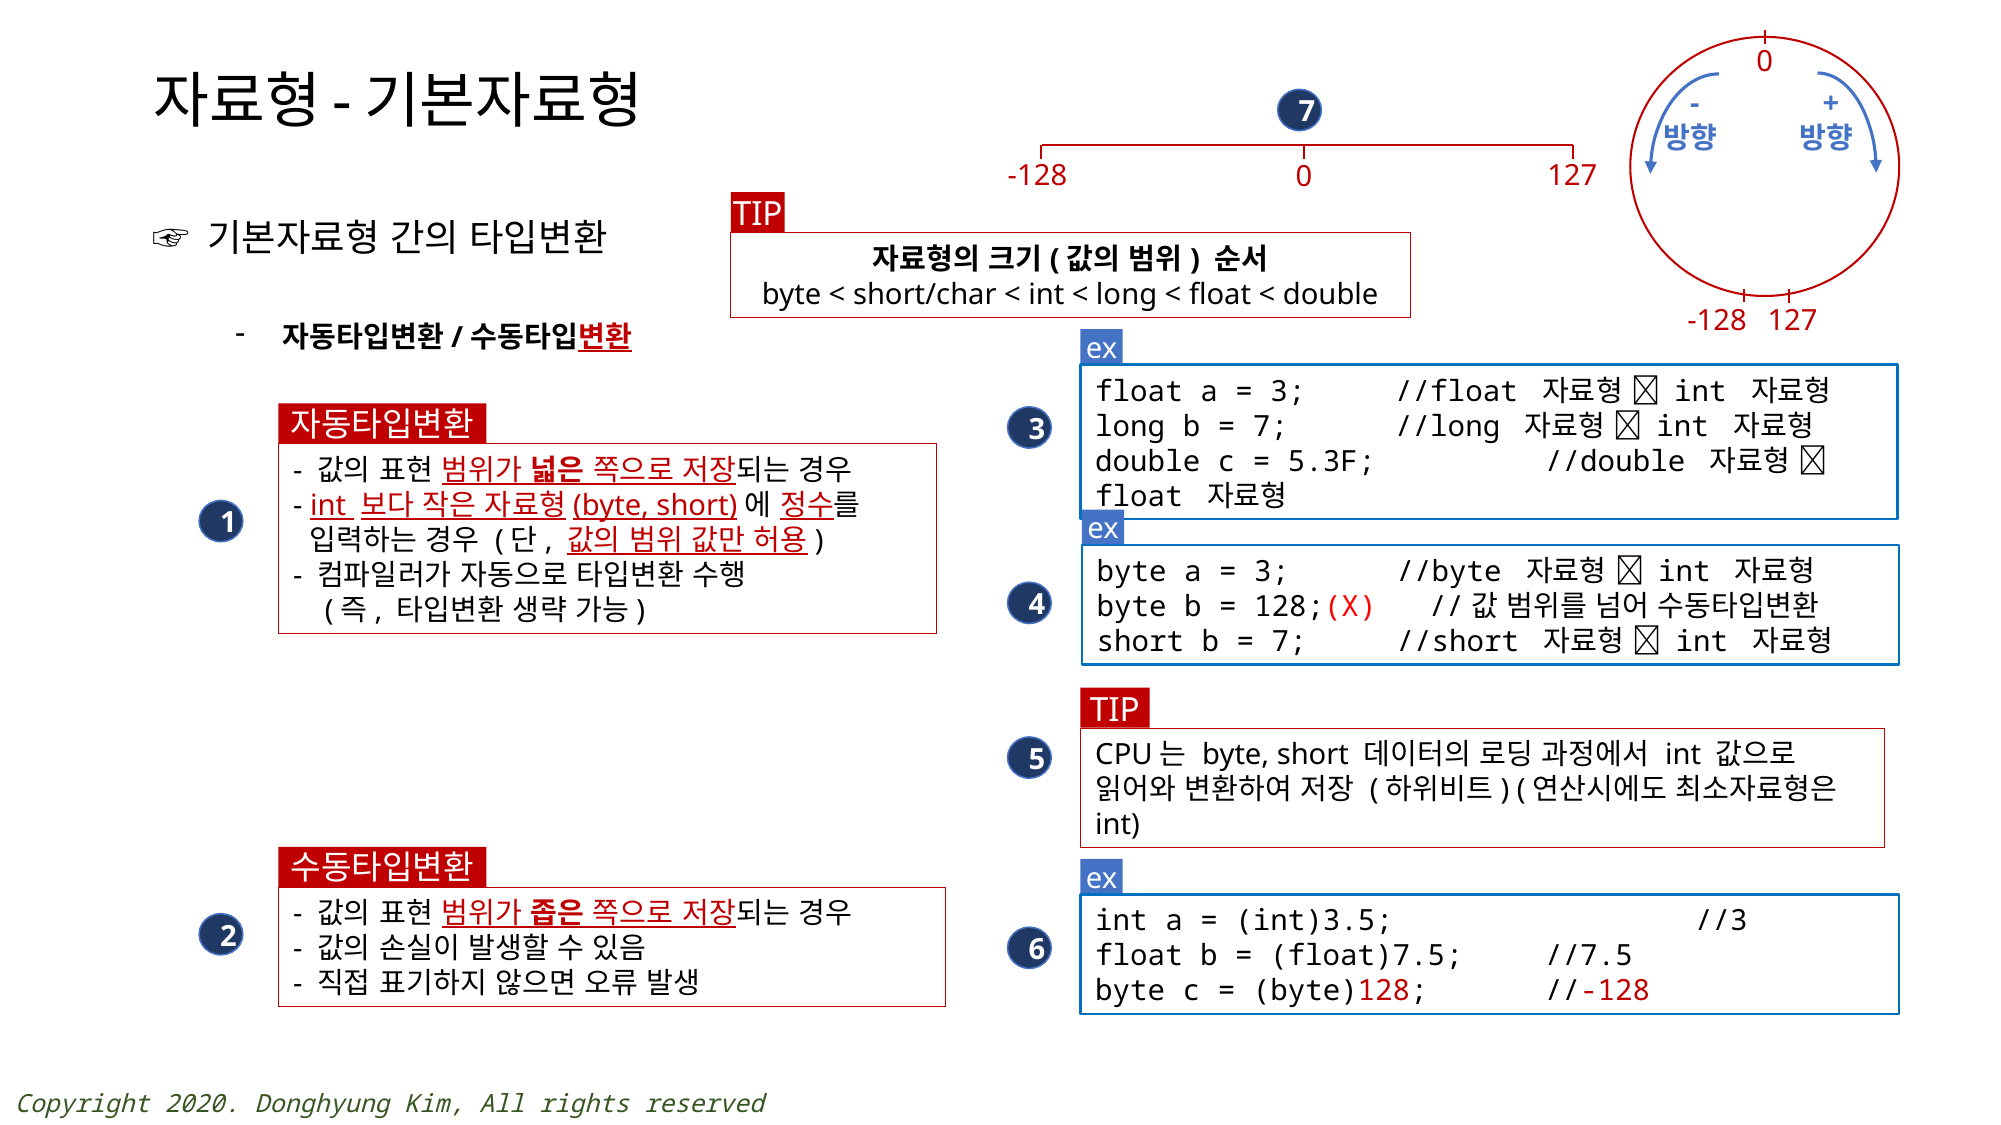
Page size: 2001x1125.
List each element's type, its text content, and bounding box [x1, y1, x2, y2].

text_box 3 [1006, 405, 1053, 450]
text_box 4 [1006, 581, 1053, 625]
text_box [1080, 329, 1898, 486]
text_box 5 [1006, 735, 1053, 780]
text_box 1 [198, 499, 244, 543]
text_box 2 [198, 912, 244, 956]
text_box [1080, 687, 1885, 814]
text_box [730, 192, 1411, 319]
text_box 자동타입변환/수동타입변환 [220, 311, 648, 361]
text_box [278, 846, 946, 1009]
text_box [1081, 509, 1899, 666]
text_box 6 [1006, 926, 1053, 970]
text_box ☞ 기본자료형 간의 타입변환 [137, 206, 667, 267]
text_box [278, 403, 937, 636]
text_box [1630, 30, 1900, 345]
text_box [992, 145, 1613, 201]
title 자료형-기본자료형 [138, 62, 1630, 144]
text_box 7 [1276, 88, 1323, 132]
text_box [1080, 858, 1899, 1016]
